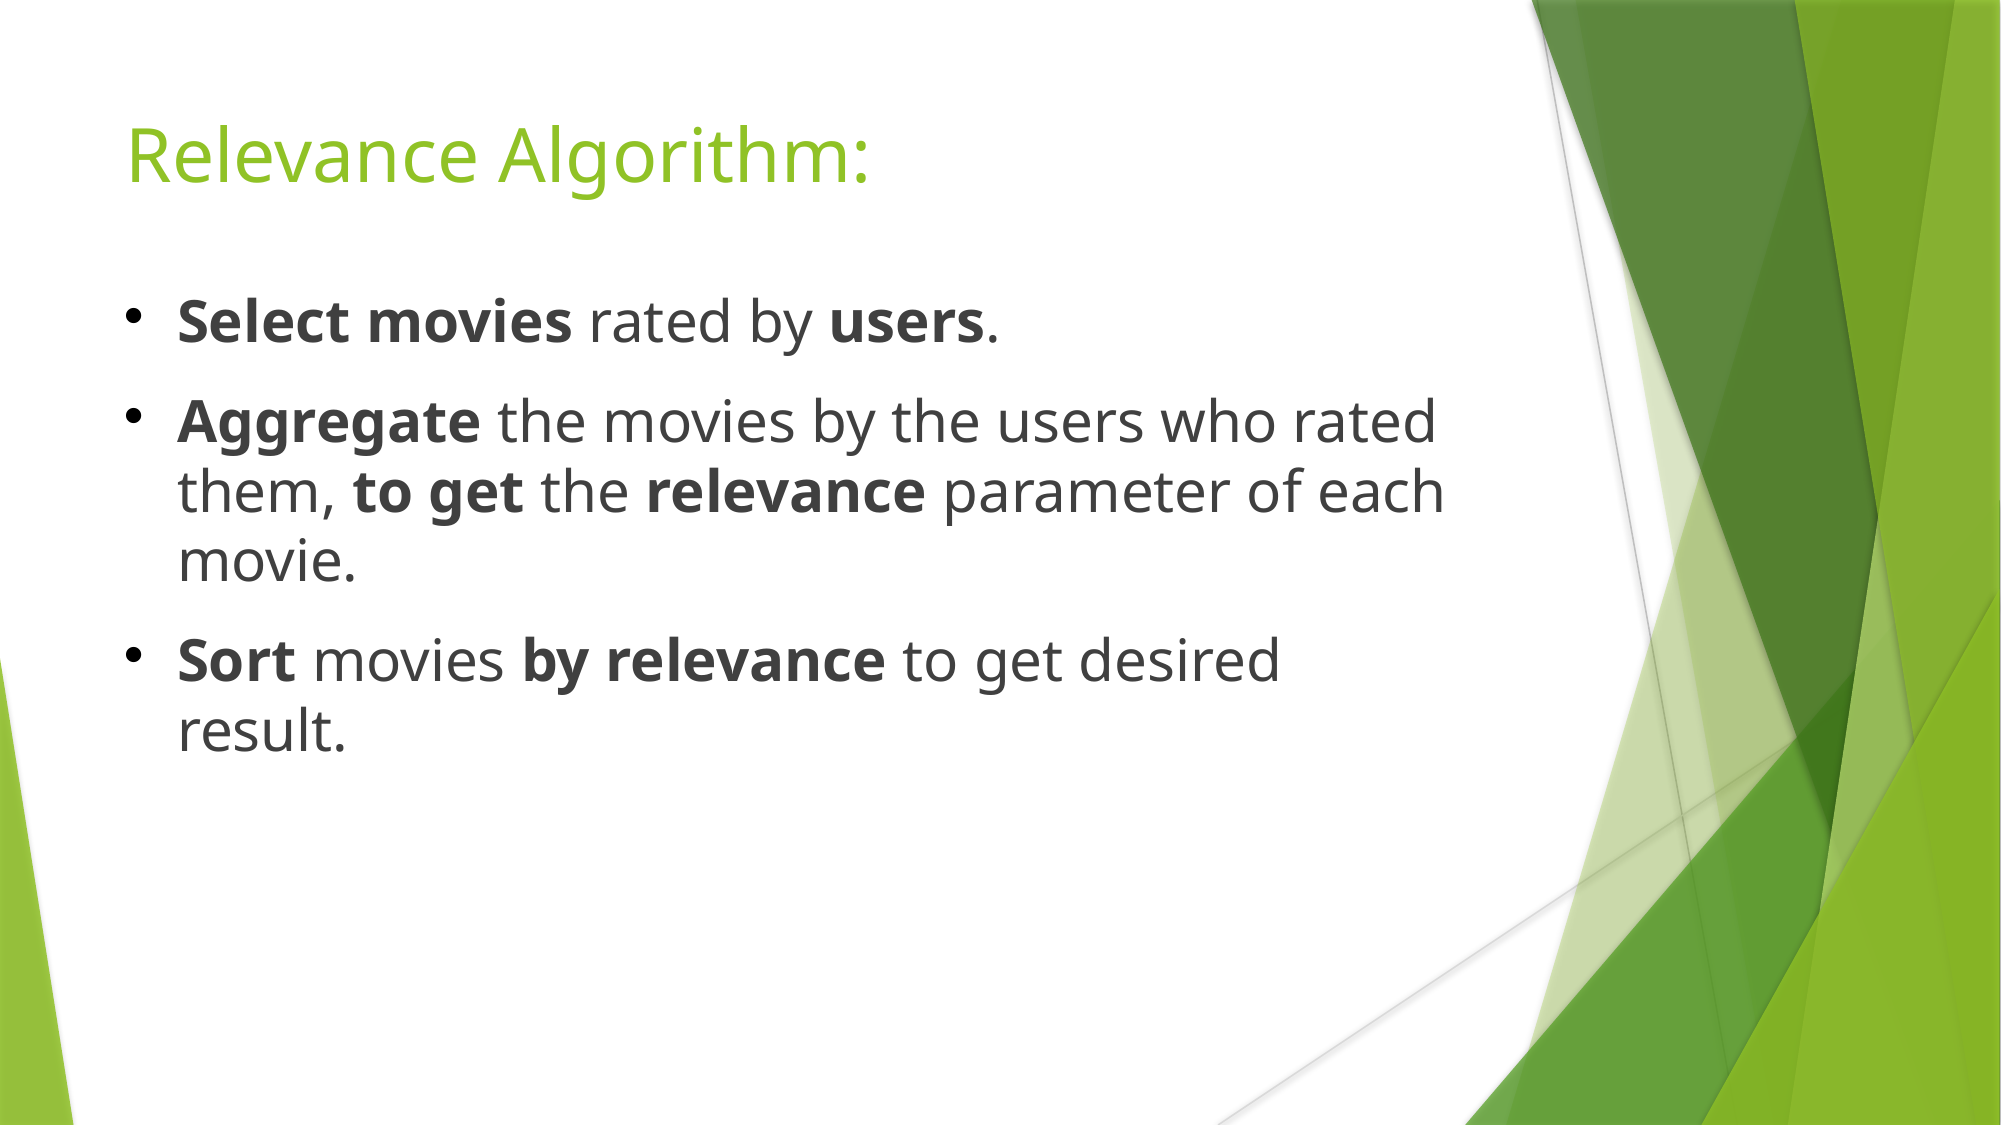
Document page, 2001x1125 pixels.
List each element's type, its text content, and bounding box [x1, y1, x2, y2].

text_box Select movies rated by users. Aggregate the movies by the users who rated them, to get the relevance parameter of each movie. Sort movies by relevance to get desired result. [106, 284, 1448, 981]
text_box Relevance Algorithm: [111, 99, 1522, 317]
